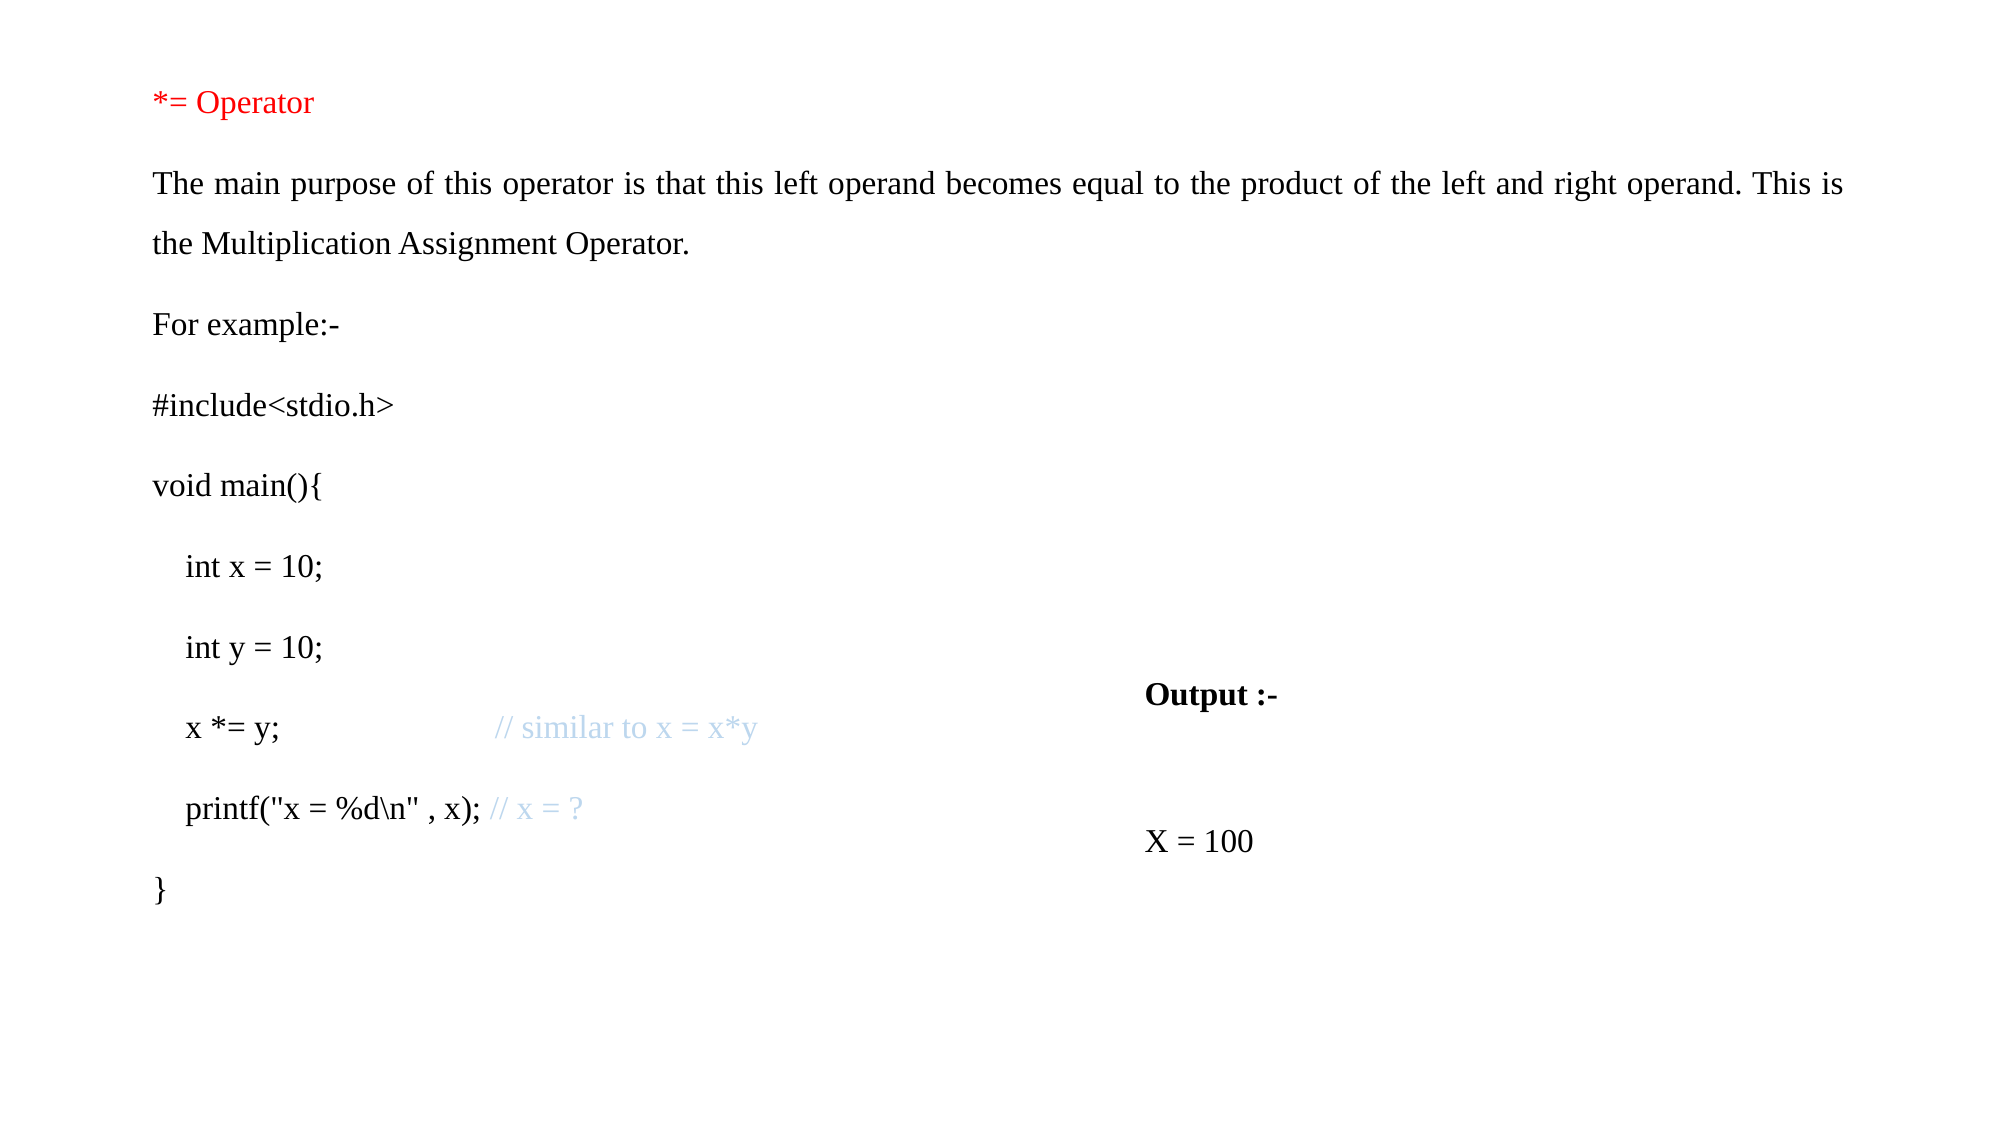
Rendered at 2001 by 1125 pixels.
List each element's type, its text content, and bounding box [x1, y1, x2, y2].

text_box Output :- X = 100 [1129, 645, 1671, 870]
list *= Operator The main purpose of this operator is that this left operand becomes equal to the product of the left and right operand. This is the Multiplication Assignment Operator. For example:- #include<stdio.h> void main(){ int x = 10; int y = 10; x *= y; // similar to x = x*y printf("x = %d\n" , x); // x = ? } [137, 53, 1863, 1014]
